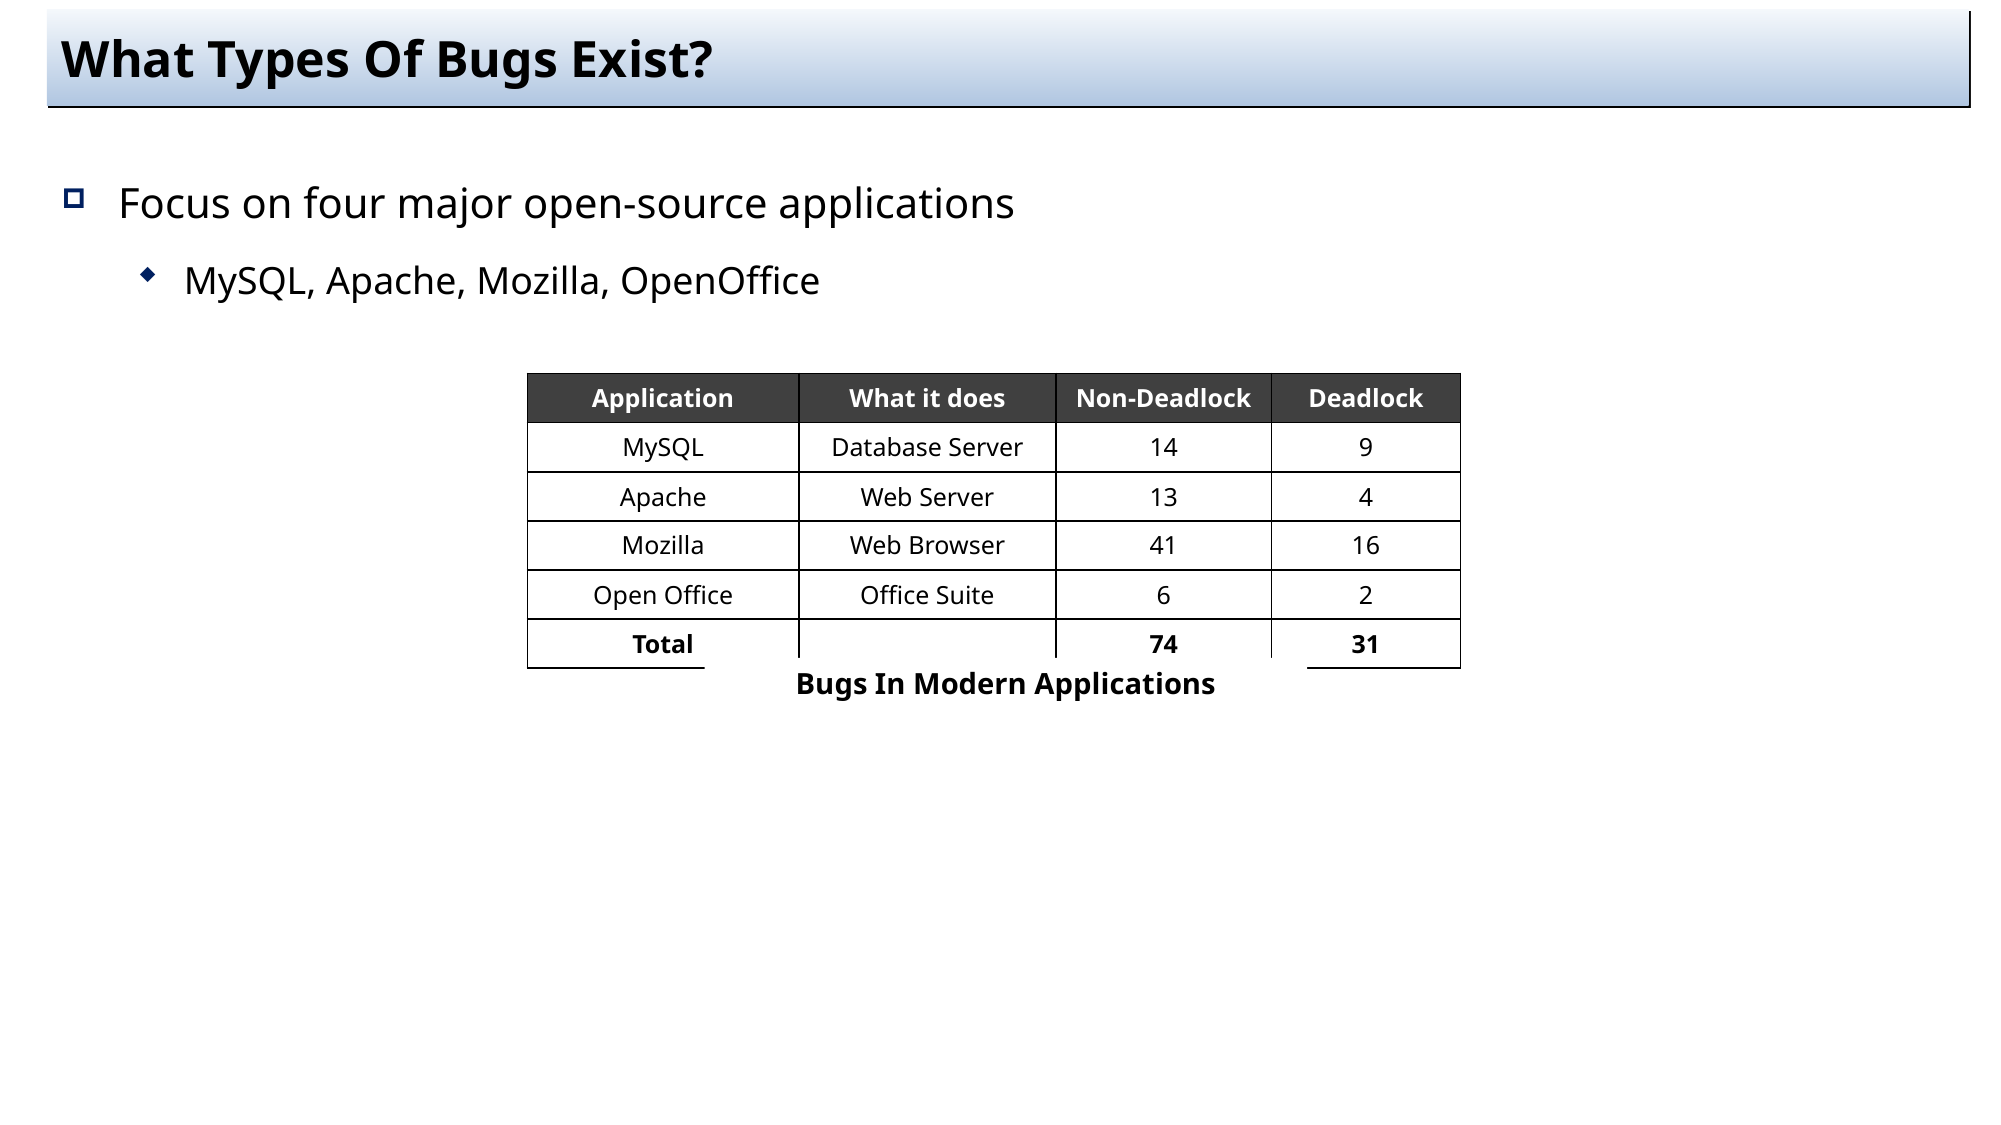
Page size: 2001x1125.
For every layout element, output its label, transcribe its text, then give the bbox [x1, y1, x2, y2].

table_cell 6 [1057, 571, 1271, 618]
table_cell 31 [1272, 620, 1460, 667]
text_box Bugs In Modern Applications [704, 657, 1308, 708]
table_header Application [528, 374, 798, 422]
table_cell 9 [1272, 423, 1460, 471]
table_cell Total [528, 620, 798, 667]
table_cell 4 [1272, 473, 1460, 520]
table_cell 74 [1057, 620, 1271, 657]
table_header What it does [800, 374, 1055, 422]
table_cell Web Server [800, 473, 1055, 520]
table_cell 13 [1057, 473, 1271, 520]
table_cell 2 [1272, 571, 1460, 618]
table_cell 14 [1057, 423, 1271, 471]
table_cell Apache [528, 473, 798, 520]
table_cell MySQL [528, 423, 798, 471]
table_header Non-Deadlock [1057, 374, 1271, 422]
table_cell Database Server [800, 423, 1055, 471]
title What Types Of Bugs Exist? [46, 8, 1969, 106]
table_cell [800, 620, 1055, 657]
table_cell Web Browser [800, 522, 1055, 569]
table_header Deadlock [1272, 374, 1460, 422]
table_cell 41 [1057, 522, 1271, 569]
table_cell Open Office [528, 571, 798, 618]
table_cell Office Suite [800, 571, 1055, 618]
list Focus on four major open-source applications MySQL, Apache, Mozilla, OpenOffice [46, 144, 1969, 1048]
table_cell Mozilla [528, 522, 798, 569]
table_cell 16 [1272, 522, 1460, 569]
